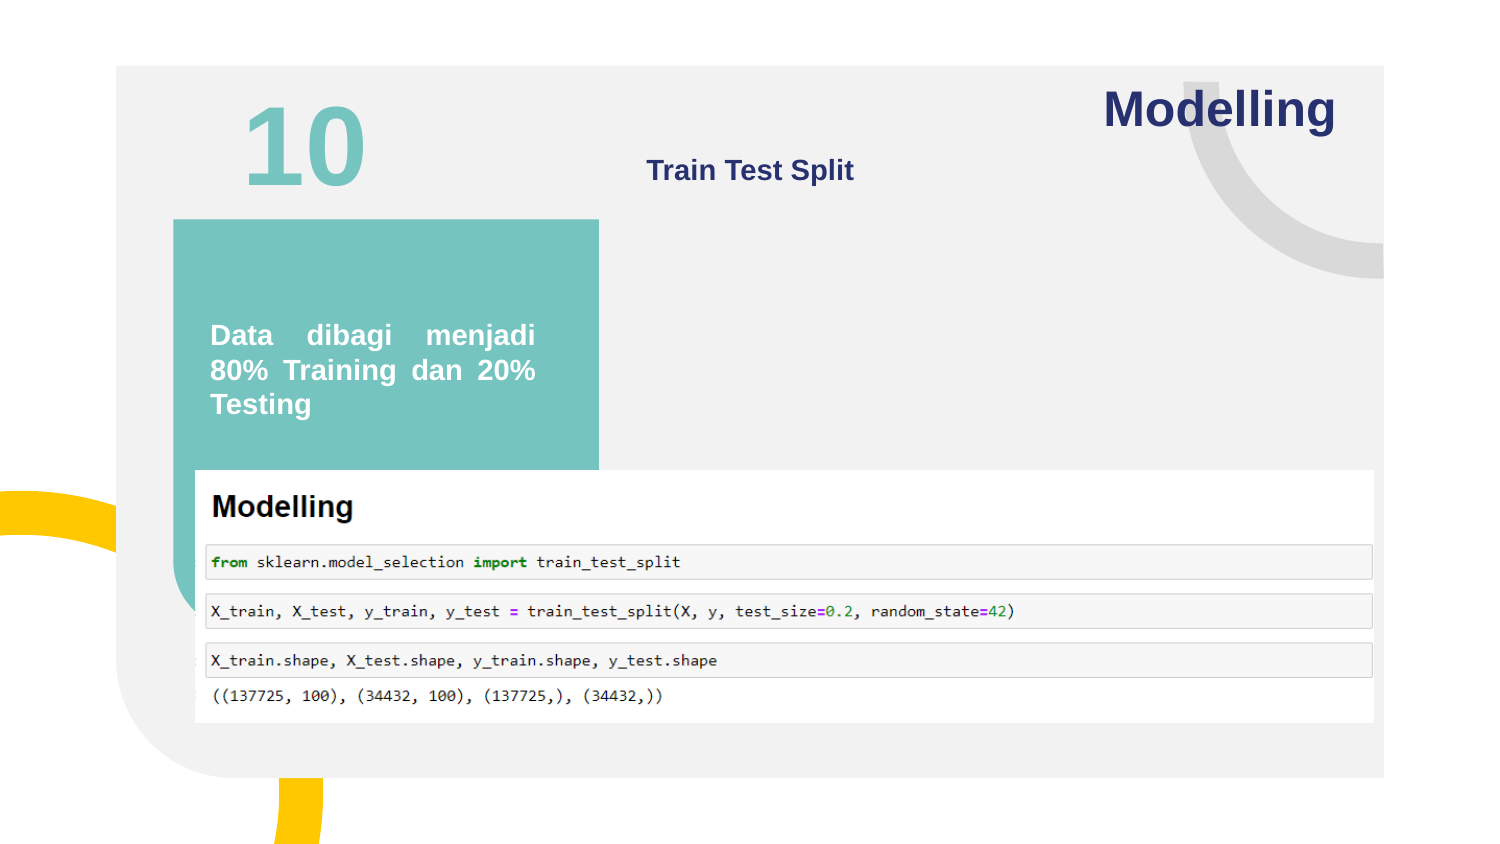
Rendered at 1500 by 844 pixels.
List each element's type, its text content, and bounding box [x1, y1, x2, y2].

title Modelling [800, 36, 1352, 152]
picture [195, 469, 1375, 723]
text_box Data dibagi menjadi 80% Training dan 20% Testing [195, 308, 552, 469]
title 10 [152, 83, 458, 197]
text_box Train Test Split [631, 143, 870, 194]
